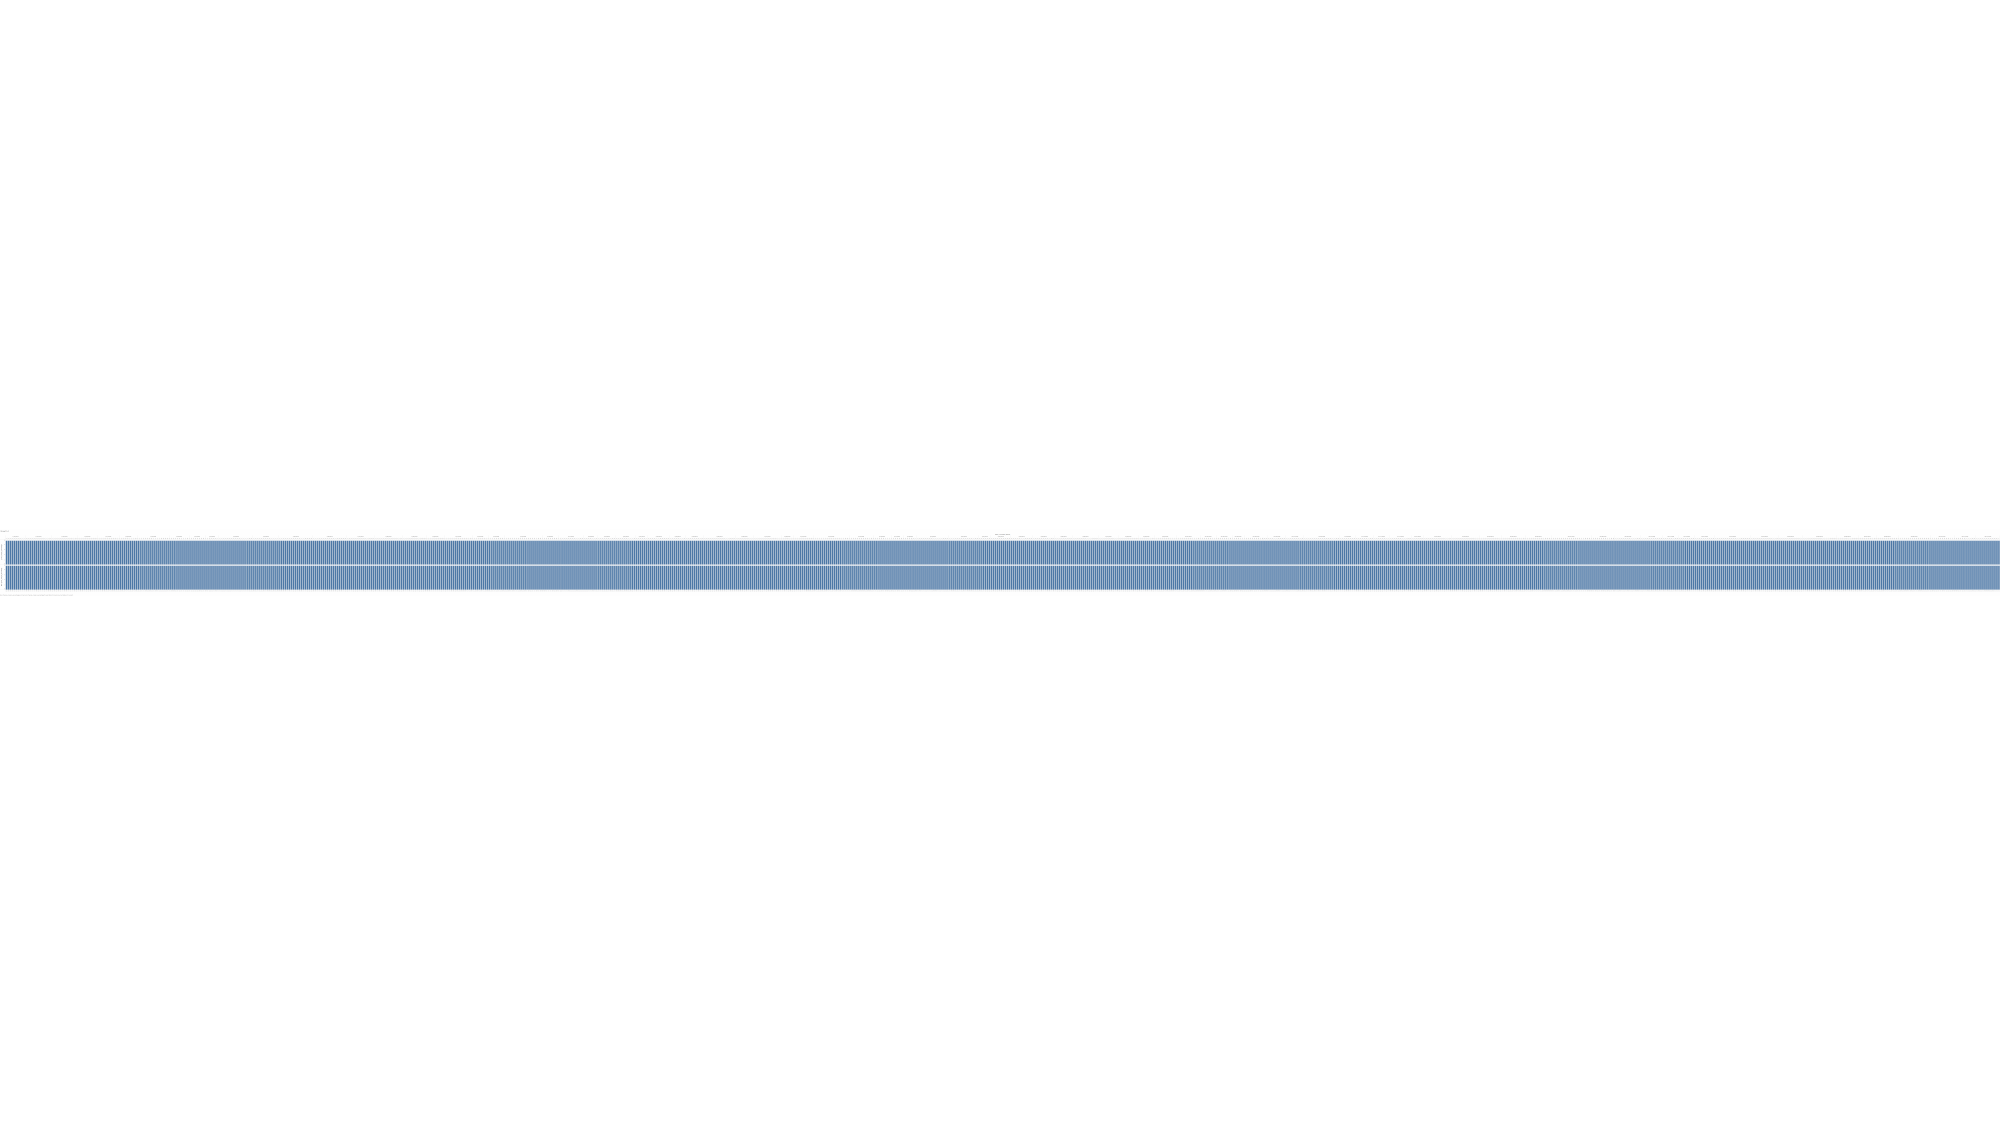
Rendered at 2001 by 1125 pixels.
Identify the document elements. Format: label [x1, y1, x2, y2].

picture [0, 529, 2000, 596]
